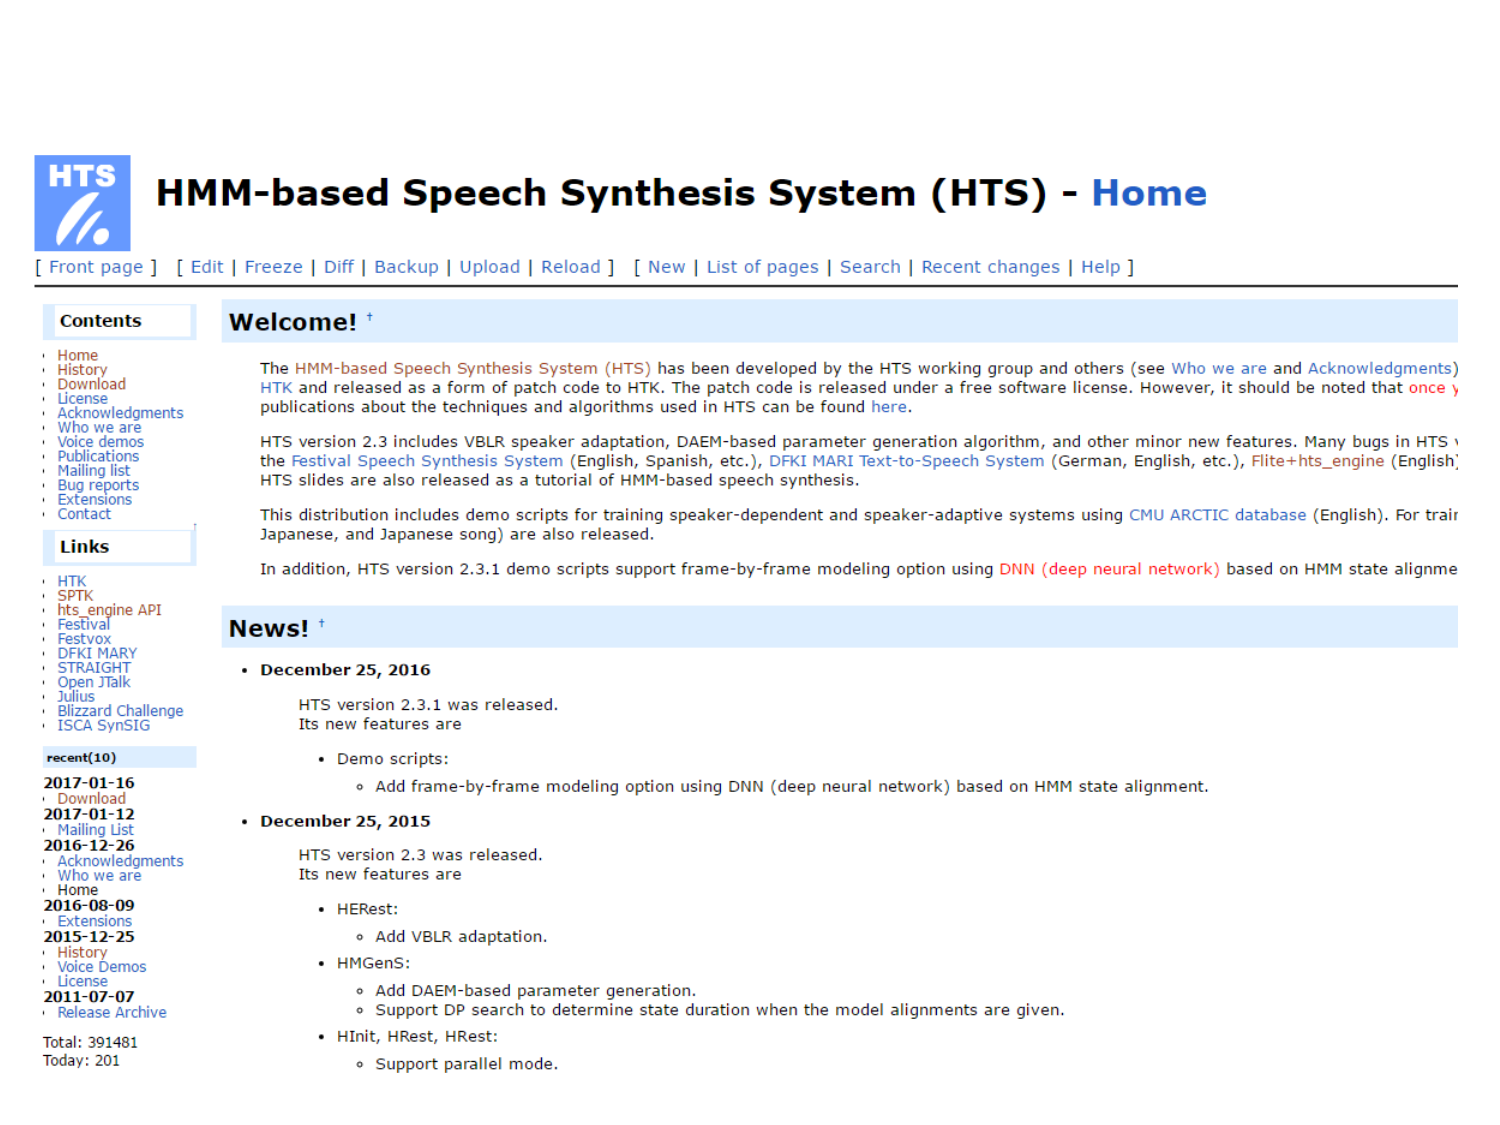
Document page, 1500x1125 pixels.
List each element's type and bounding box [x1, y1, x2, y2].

picture [13, 148, 1458, 1079]
